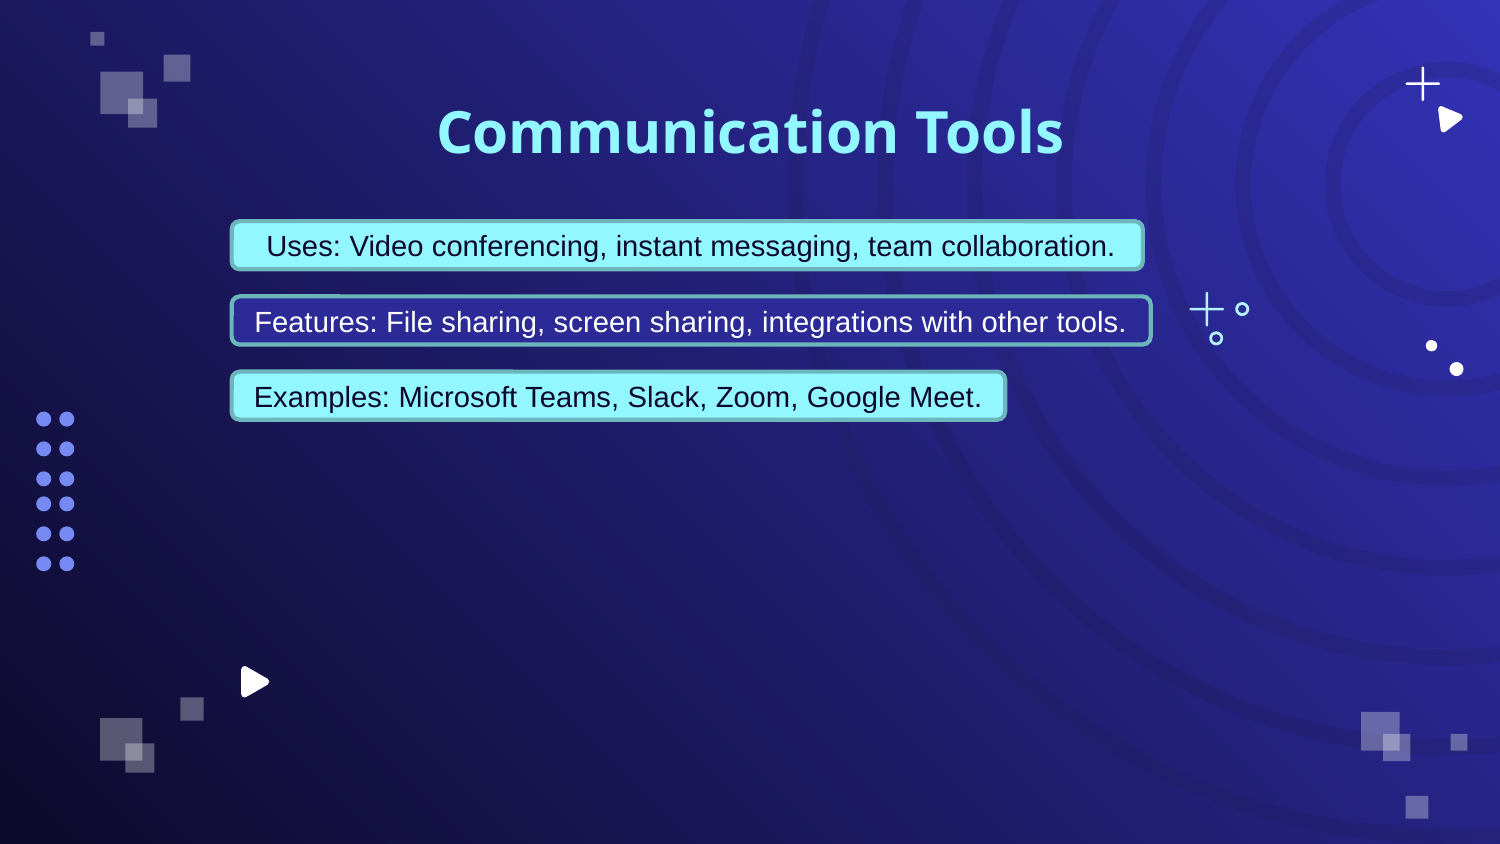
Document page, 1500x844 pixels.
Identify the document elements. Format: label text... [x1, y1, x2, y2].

text_box Examples: Microsoft Teams, Slack, Zoom, Google Meet. [229, 369, 1008, 422]
text_box Uses: Video conferencing, instant messaging, team collaboration. [229, 219, 1145, 272]
text_box Features: File sharing, screen sharing, integrations with other tools. [229, 294, 1153, 347]
title Communication Tools [118, 88, 1382, 167]
